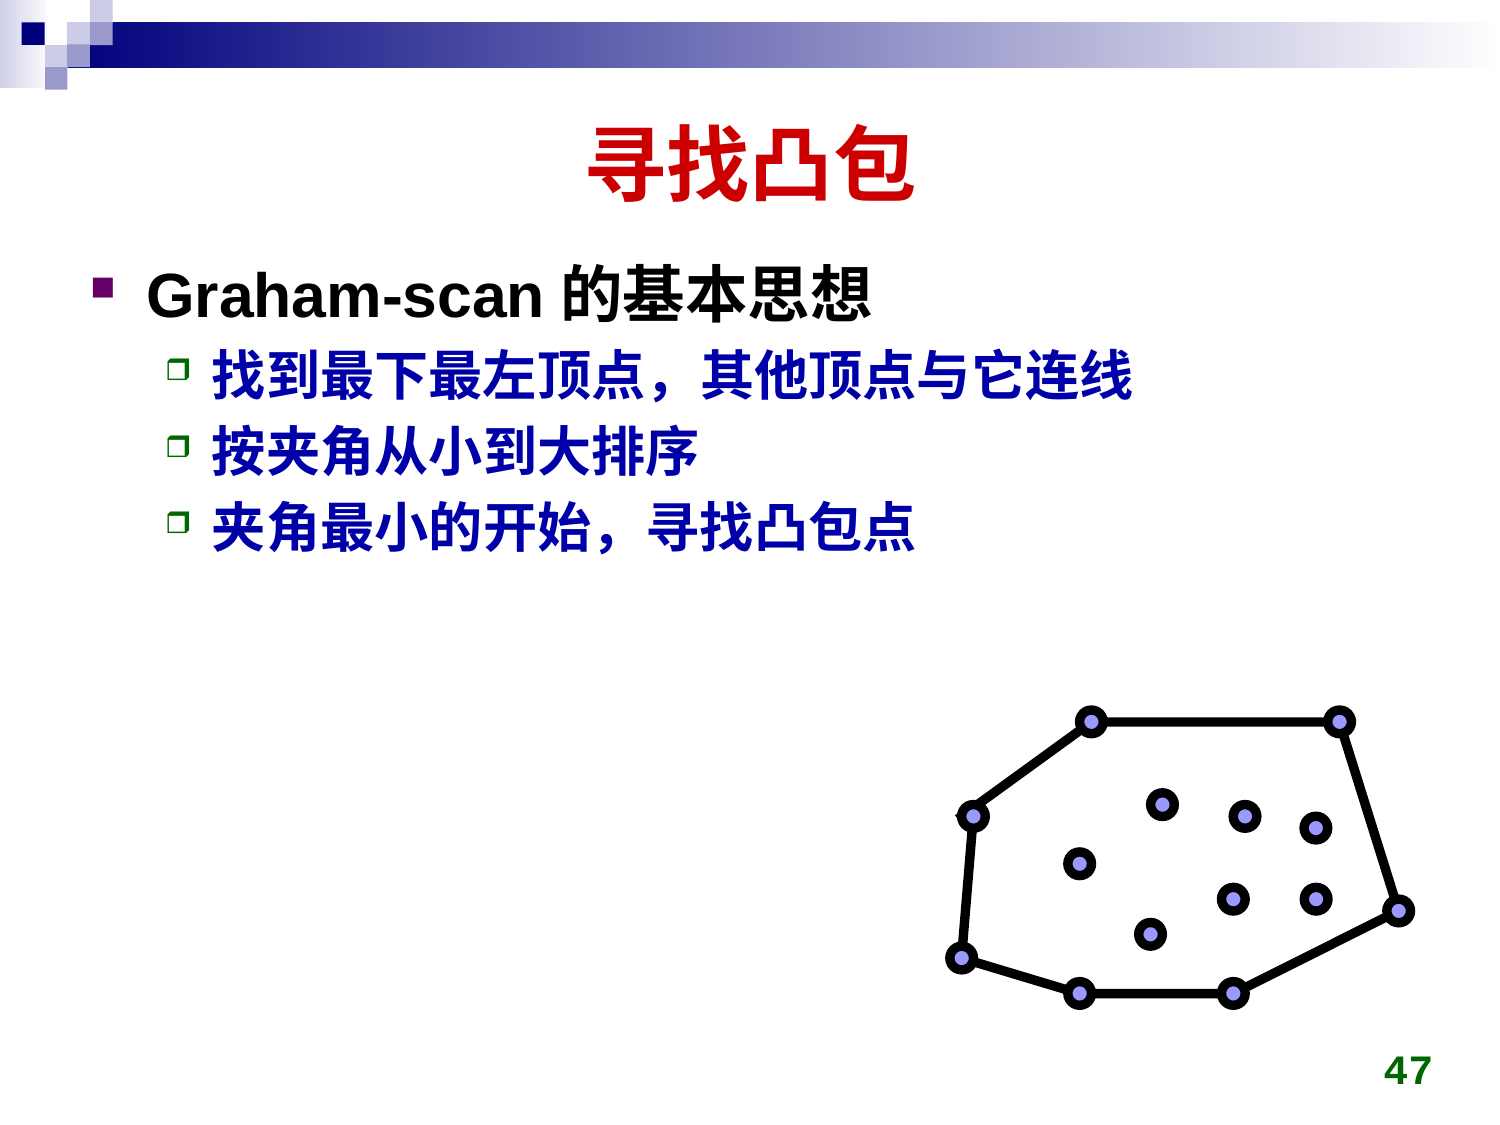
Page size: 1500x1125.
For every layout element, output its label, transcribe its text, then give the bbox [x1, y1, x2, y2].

title 寻找凸包 [75, 75, 1425, 243]
slide_number 47 [1098, 1025, 1449, 1100]
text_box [949, 709, 1411, 1006]
list Graham-scan的基本思想 找到最下最左顶点，其他顶点与它连线 按夹角从小到大排序 夹角最小的开始，寻找凸包点 [75, 243, 1425, 1024]
